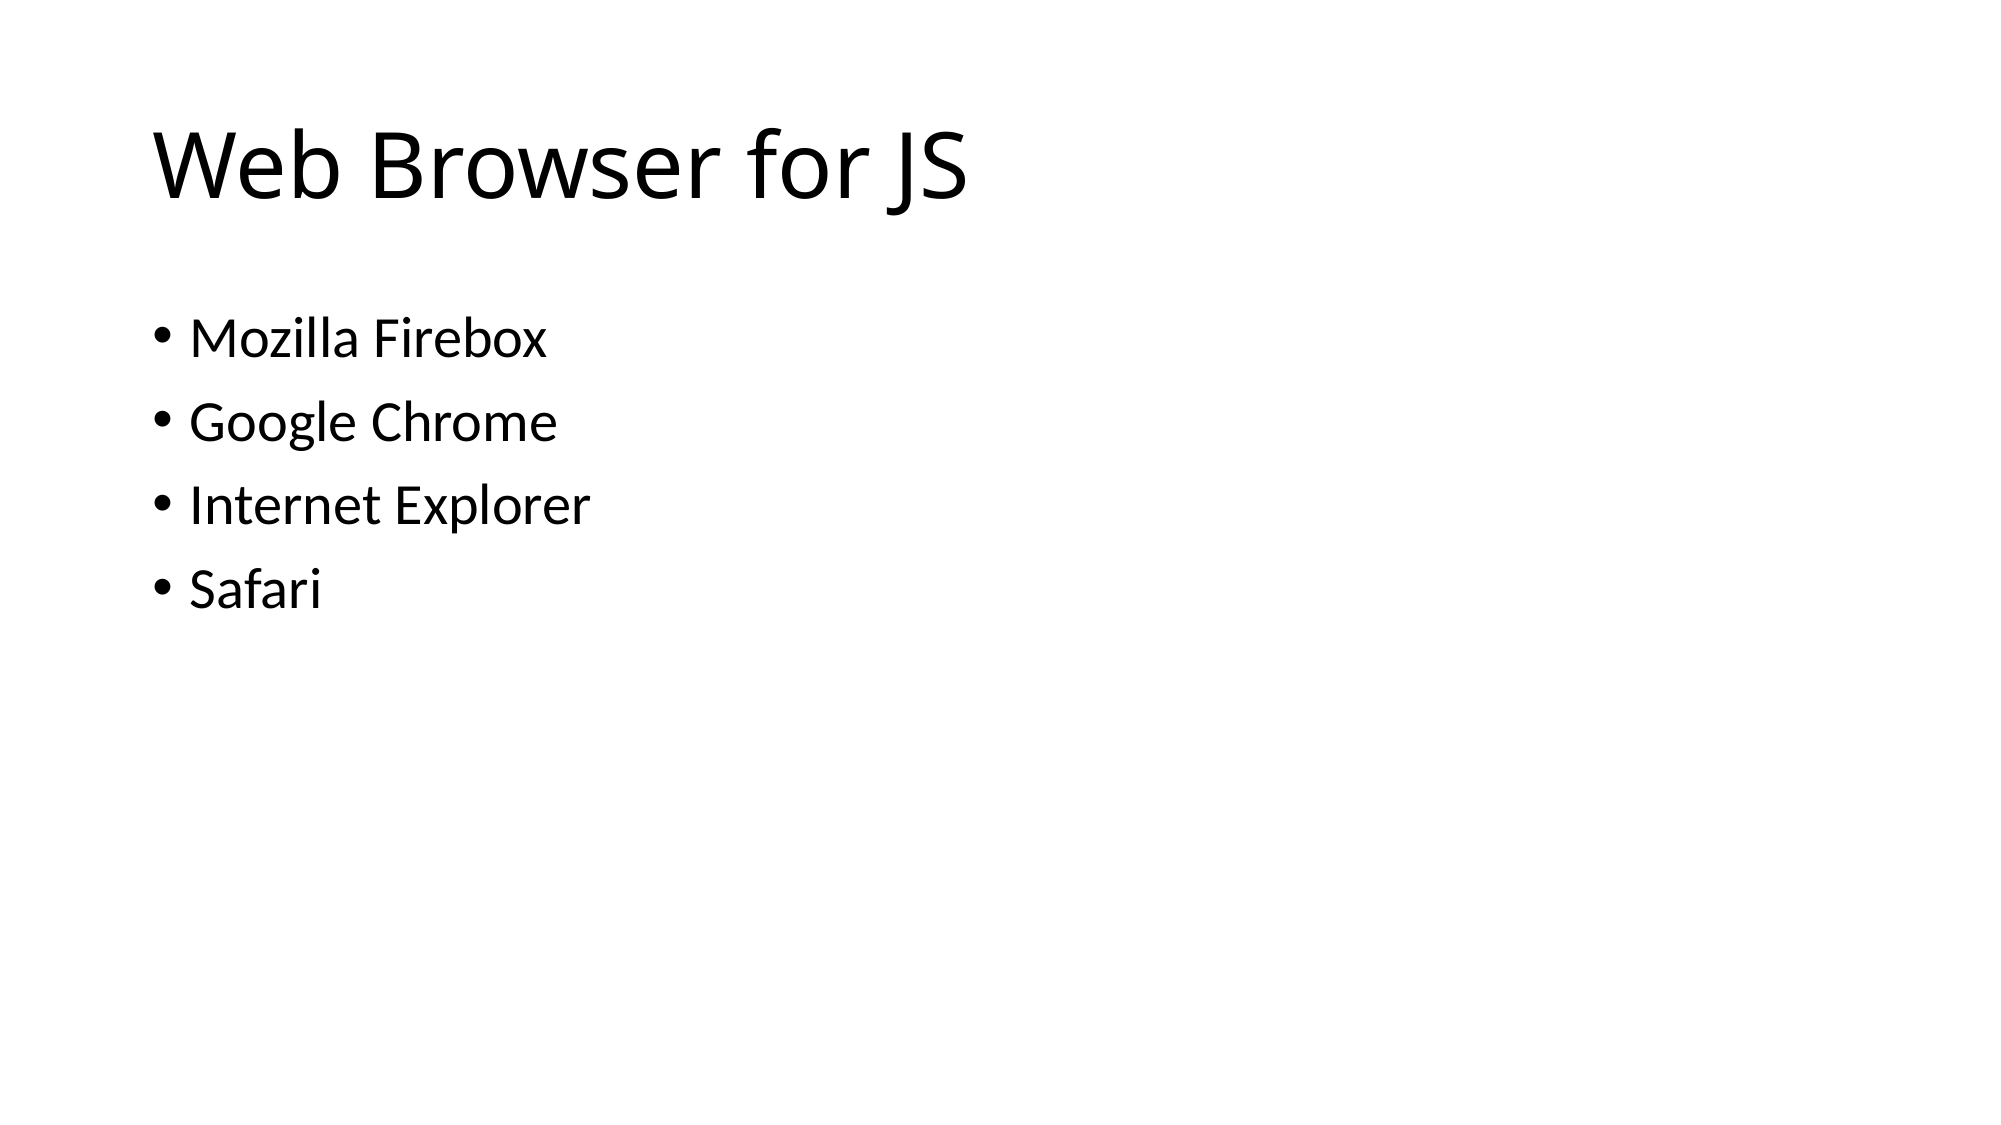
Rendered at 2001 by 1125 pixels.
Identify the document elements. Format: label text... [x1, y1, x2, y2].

title Web Browser for JS [137, 59, 1863, 278]
list Mozilla Firebox Google Chrome Internet Explorer Safari [137, 299, 1863, 1014]
